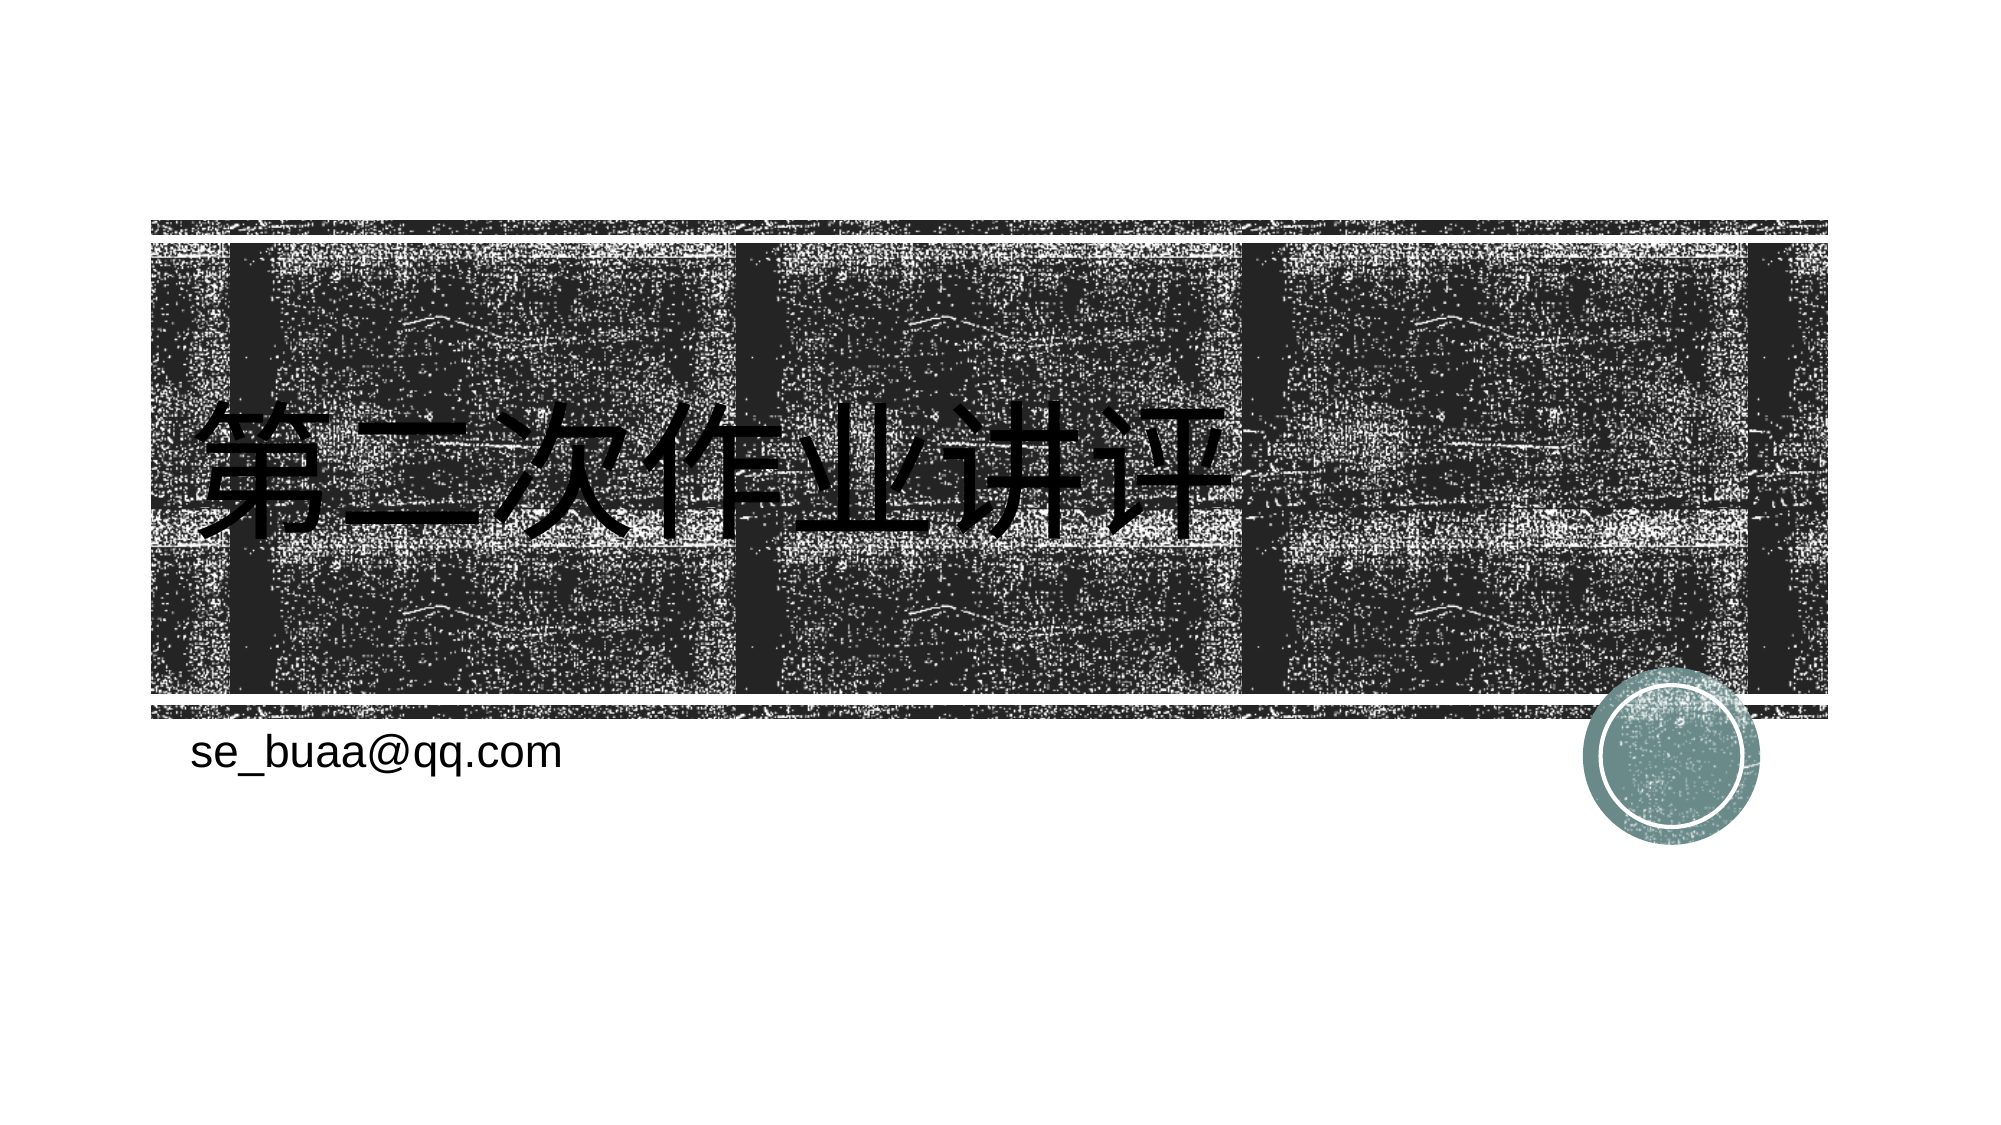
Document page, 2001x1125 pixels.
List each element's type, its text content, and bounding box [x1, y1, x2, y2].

subtitle se_buaa@qq.com [175, 720, 1470, 896]
title 第二次作业讲评 [172, 234, 1808, 733]
